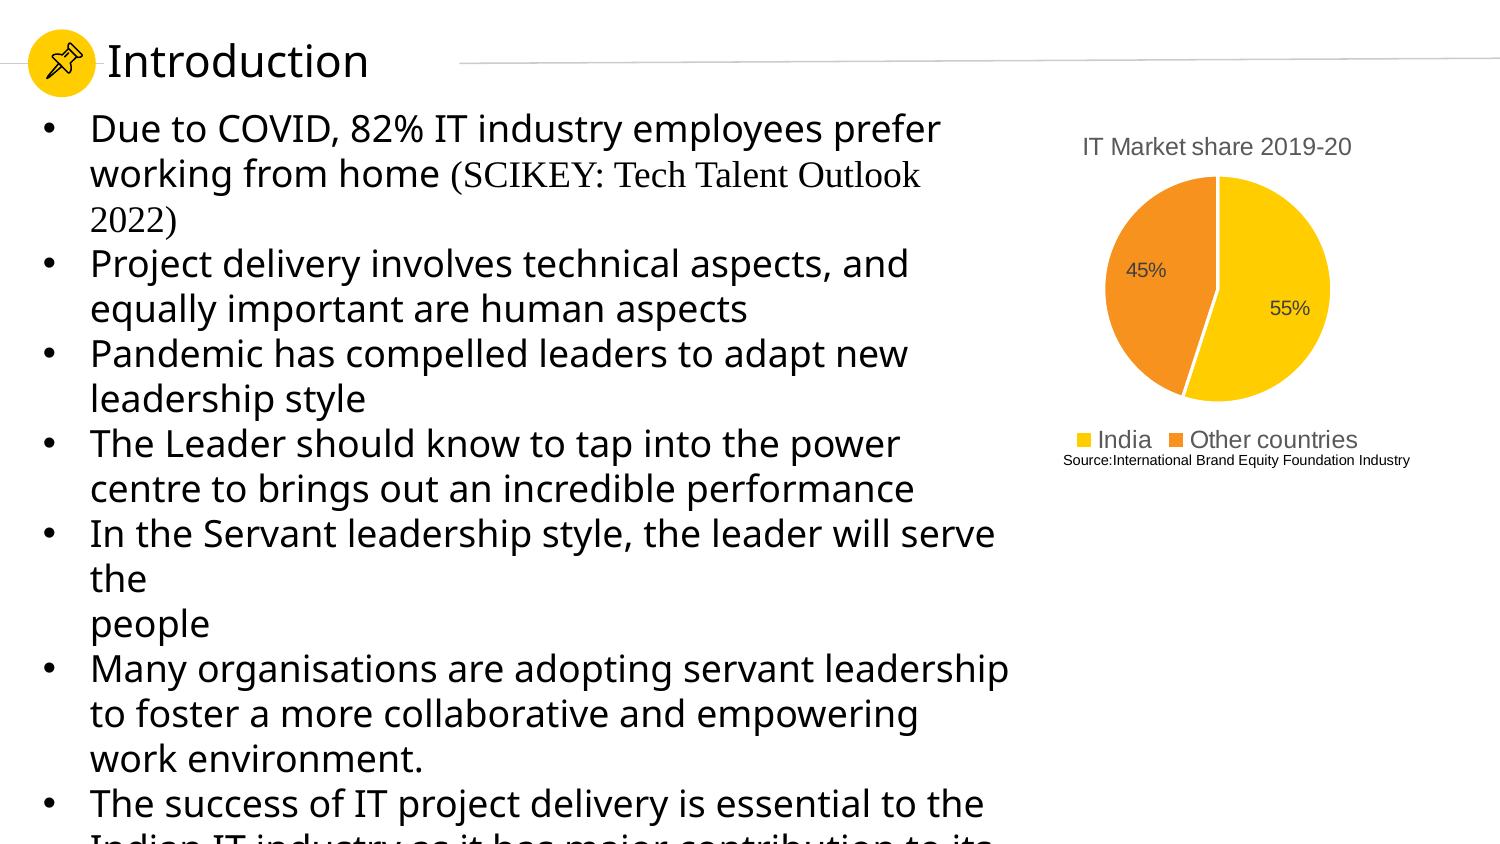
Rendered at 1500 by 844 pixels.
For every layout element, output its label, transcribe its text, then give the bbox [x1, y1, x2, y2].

title Introduction [92, 31, 460, 96]
text_box [28, 29, 92, 63]
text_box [46, 43, 83, 79]
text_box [459, 58, 1500, 64]
chart [972, 111, 1463, 460]
text_box Due to COVID, 82% IT industry employees prefer working from home (SCIKEY: Tech Talent Outlook 2022) Project delivery involves technical aspects, and equally important are human aspects Pandemic has compelled leaders to adapt new leadership style The Leader should know to tap into the power centre to brings out an incredible performance In the Servant leadership style, the leader will serve the people Many organisations are adopting servant leadership to foster a more collaborative and empowering work environment. The success of IT project delivery is essential to the Indian IT industry as it has major contribution to its GDP growth [28, 97, 1030, 844]
text_box Source:International Brand Equity Foundation Industry [1046, 460, 1431, 476]
text_box [28, 64, 92, 97]
